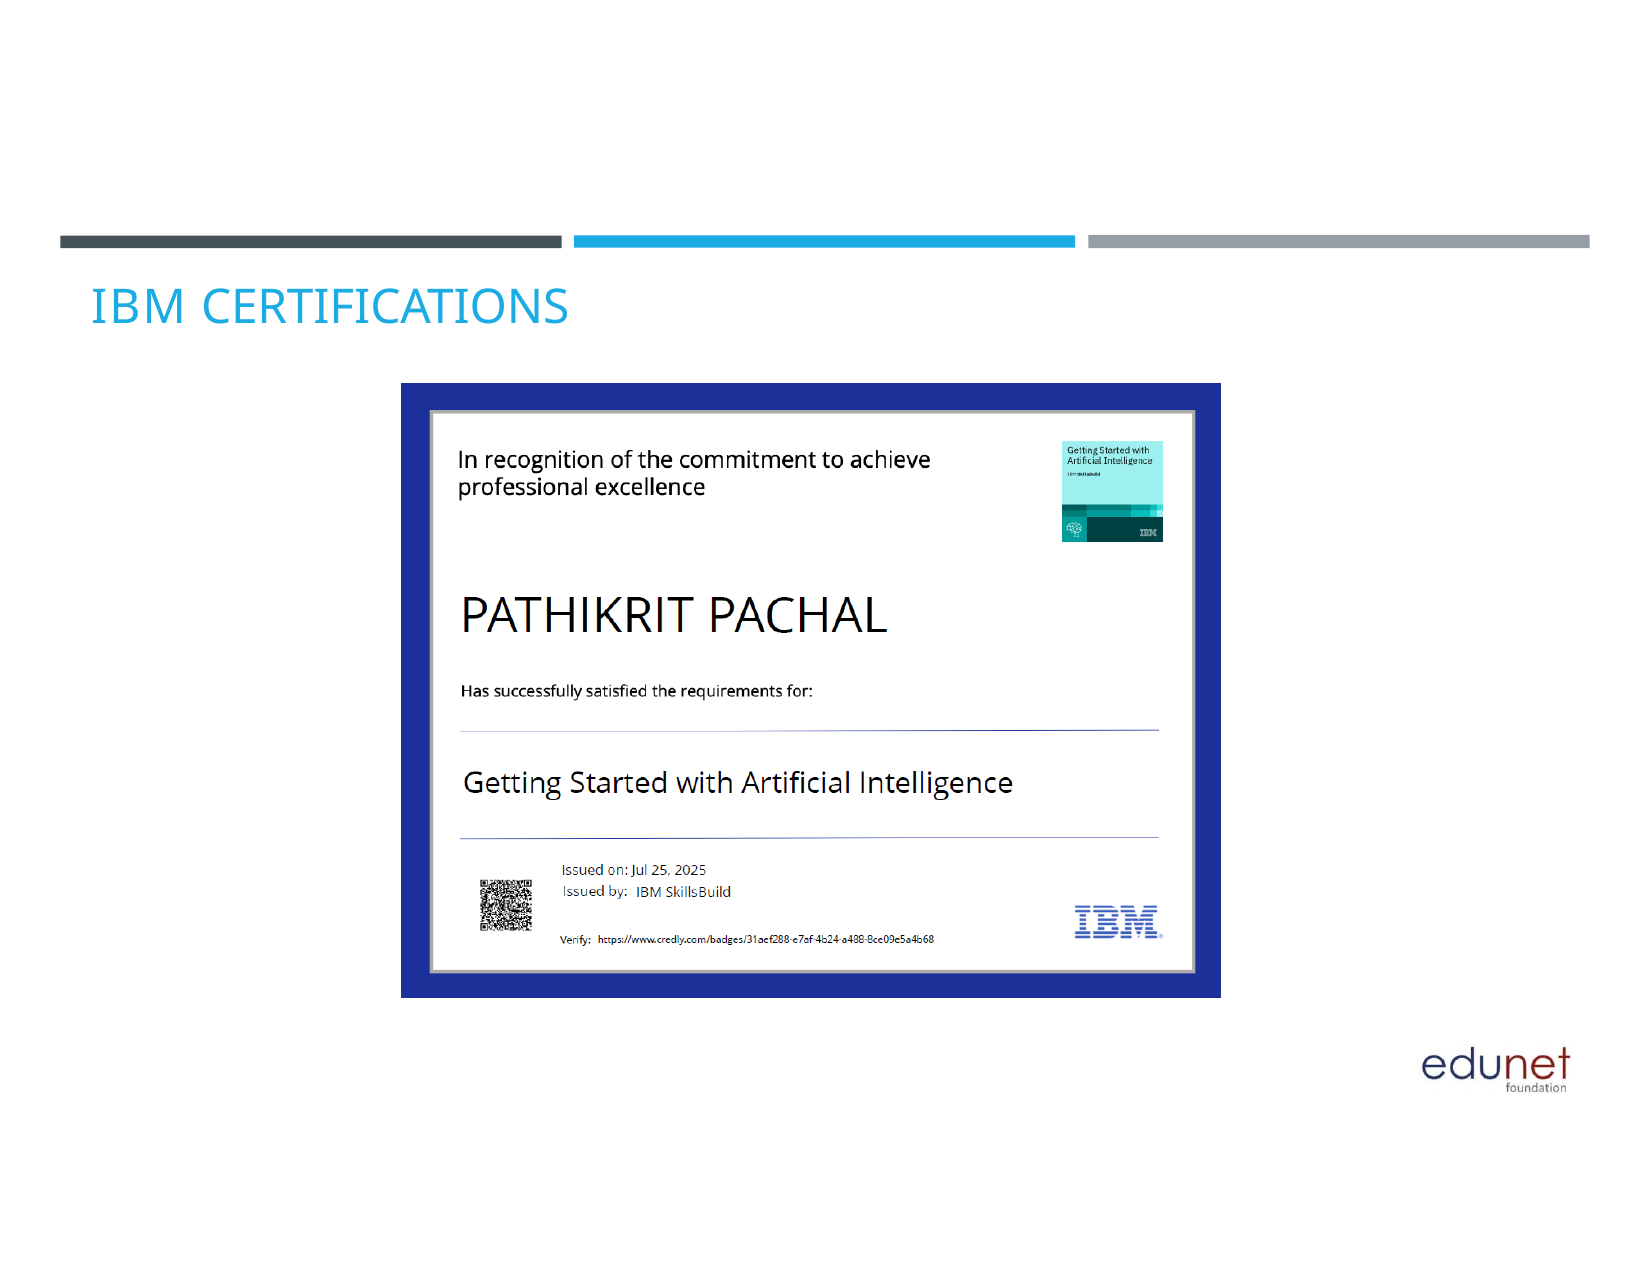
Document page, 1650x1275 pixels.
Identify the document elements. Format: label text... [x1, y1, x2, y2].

picture [1418, 1044, 1572, 1094]
picture [401, 383, 1221, 998]
title IBM CERTIFICATIONS [82, 247, 892, 489]
